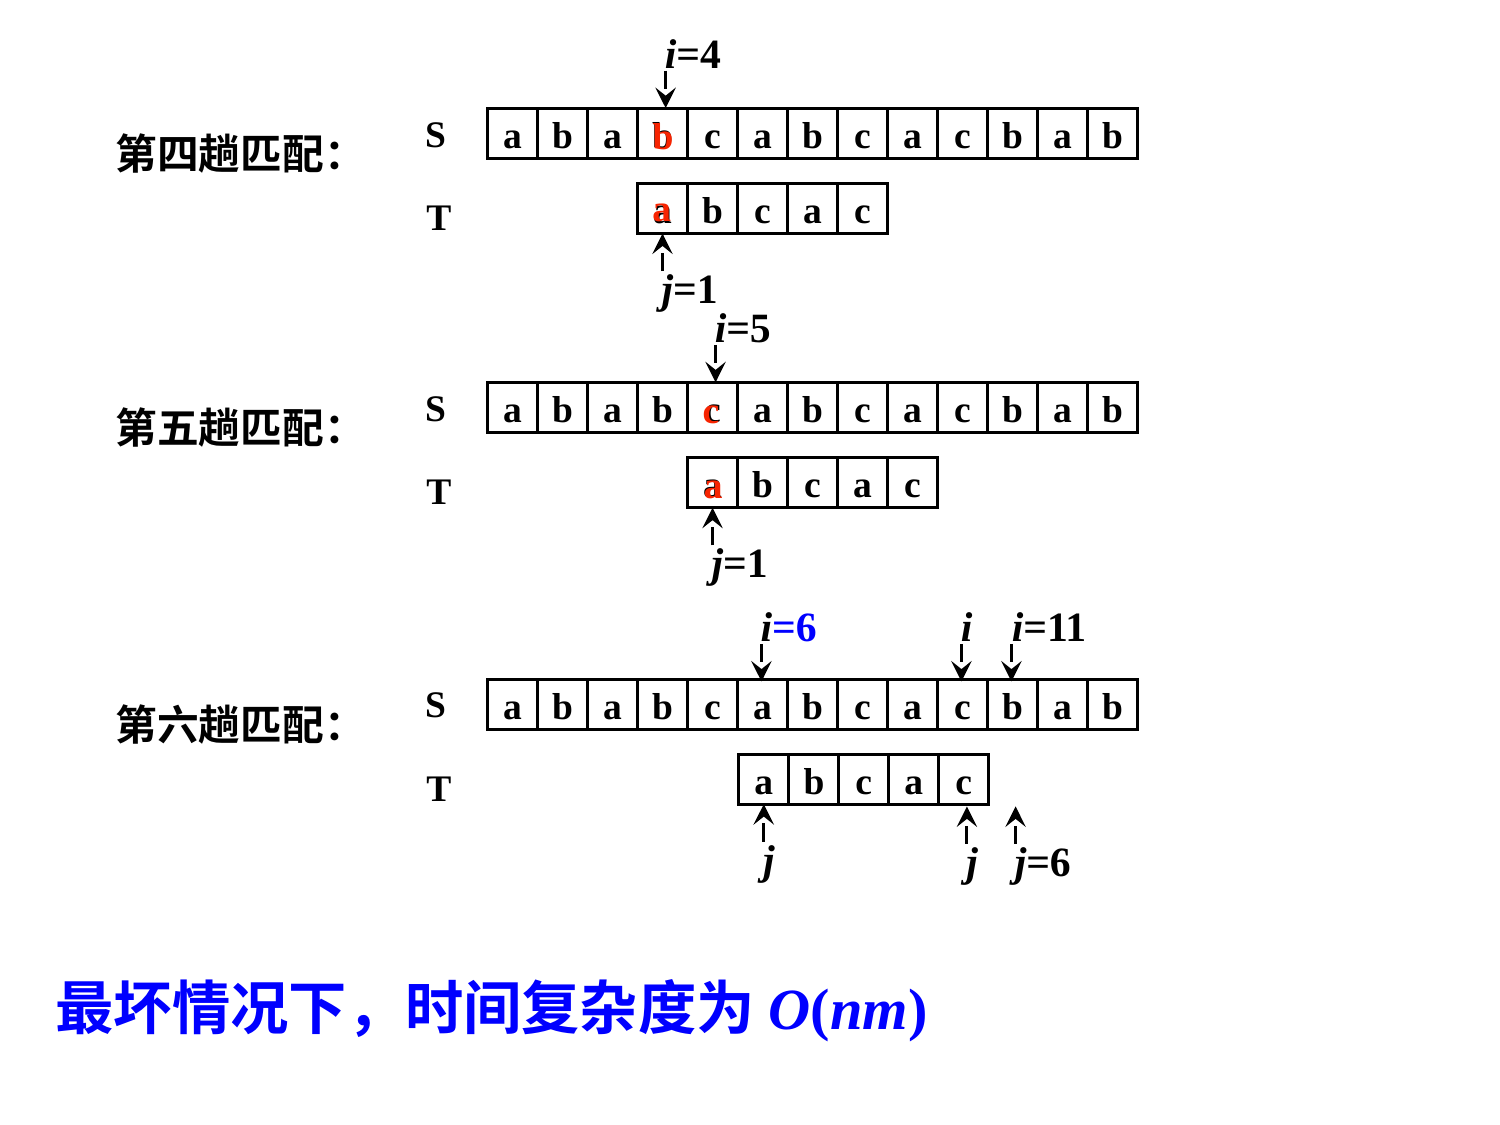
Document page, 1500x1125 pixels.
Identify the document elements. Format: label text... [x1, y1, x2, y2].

text_box a [587, 108, 637, 159]
text_box a [487, 108, 537, 159]
text_box b [987, 679, 1037, 730]
text_box a [837, 457, 887, 508]
text_box c [687, 679, 737, 730]
text_box c [887, 457, 938, 508]
text_box b [788, 754, 838, 805]
text_box a [1037, 382, 1087, 433]
text_box c [837, 382, 887, 433]
text_box i=5 [700, 293, 787, 358]
text_box j=1 [696, 528, 783, 594]
text_box b [787, 679, 837, 730]
text_box [705, 361, 726, 378]
text_box c [837, 183, 888, 234]
text_box b [637, 382, 687, 433]
text_box b [637, 105, 689, 165]
text_box 第六趟匹配： [100, 691, 381, 756]
text_box b [1087, 108, 1138, 159]
text_box i=11 [997, 592, 1102, 658]
text_box [1005, 806, 1026, 827]
text_box a [737, 679, 787, 730]
text_box b [1087, 382, 1138, 433]
text_box [702, 514, 723, 528]
text_box b [987, 108, 1037, 159]
text_box a [689, 453, 738, 514]
text_box a [487, 382, 537, 433]
text_box S [410, 102, 461, 162]
text_box b [537, 382, 587, 433]
text_box 最坏情况下，时间复杂度为O(nm) [41, 964, 943, 1049]
text_box [753, 804, 775, 825]
text_box c [737, 183, 787, 234]
text_box j [951, 827, 993, 893]
text_box c [937, 382, 987, 433]
text_box b [537, 679, 587, 730]
text_box [956, 806, 978, 827]
text_box a [737, 108, 787, 159]
text_box a [737, 382, 787, 433]
text_box [1001, 660, 1022, 682]
text_box a [587, 679, 637, 730]
text_box c [689, 108, 737, 159]
text_box c [937, 679, 987, 730]
text_box c [837, 679, 887, 730]
text_box 第五趟匹配： [100, 394, 381, 460]
text_box j=1 [646, 254, 733, 320]
text_box b [738, 457, 787, 508]
text_box T [411, 460, 467, 520]
text_box a [587, 382, 637, 433]
text_box [951, 660, 972, 682]
text_box a [1037, 679, 1087, 730]
text_box a [887, 108, 937, 159]
text_box T [411, 756, 467, 817]
text_box b [787, 108, 837, 159]
text_box b [537, 108, 587, 159]
text_box c [687, 378, 735, 439]
text_box a [738, 754, 788, 805]
text_box j [748, 825, 790, 890]
text_box S [410, 376, 461, 437]
text_box 第四趟匹配： [100, 120, 381, 186]
text_box c [938, 754, 989, 805]
text_box b [987, 382, 1037, 433]
text_box i=4 [650, 19, 737, 84]
text_box [652, 237, 673, 254]
text_box b [687, 183, 737, 234]
text_box b [1087, 679, 1138, 730]
text_box c [838, 754, 888, 805]
text_box [655, 87, 676, 105]
text_box i=6 [745, 592, 832, 658]
text_box a [637, 177, 687, 237]
text_box a [887, 382, 937, 433]
text_box c [837, 108, 887, 159]
text_box b [637, 679, 687, 730]
text_box S [410, 672, 461, 733]
text_box a [887, 679, 937, 730]
text_box a [787, 183, 837, 234]
text_box [751, 660, 772, 682]
text_box a [888, 754, 938, 805]
text_box a [487, 679, 537, 730]
text_box c [937, 108, 987, 159]
text_box c [787, 457, 837, 508]
text_box b [787, 382, 837, 433]
text_box j=6 [1000, 827, 1087, 893]
text_box T [411, 185, 467, 246]
text_box i [946, 592, 988, 658]
text_box a [1037, 108, 1087, 159]
